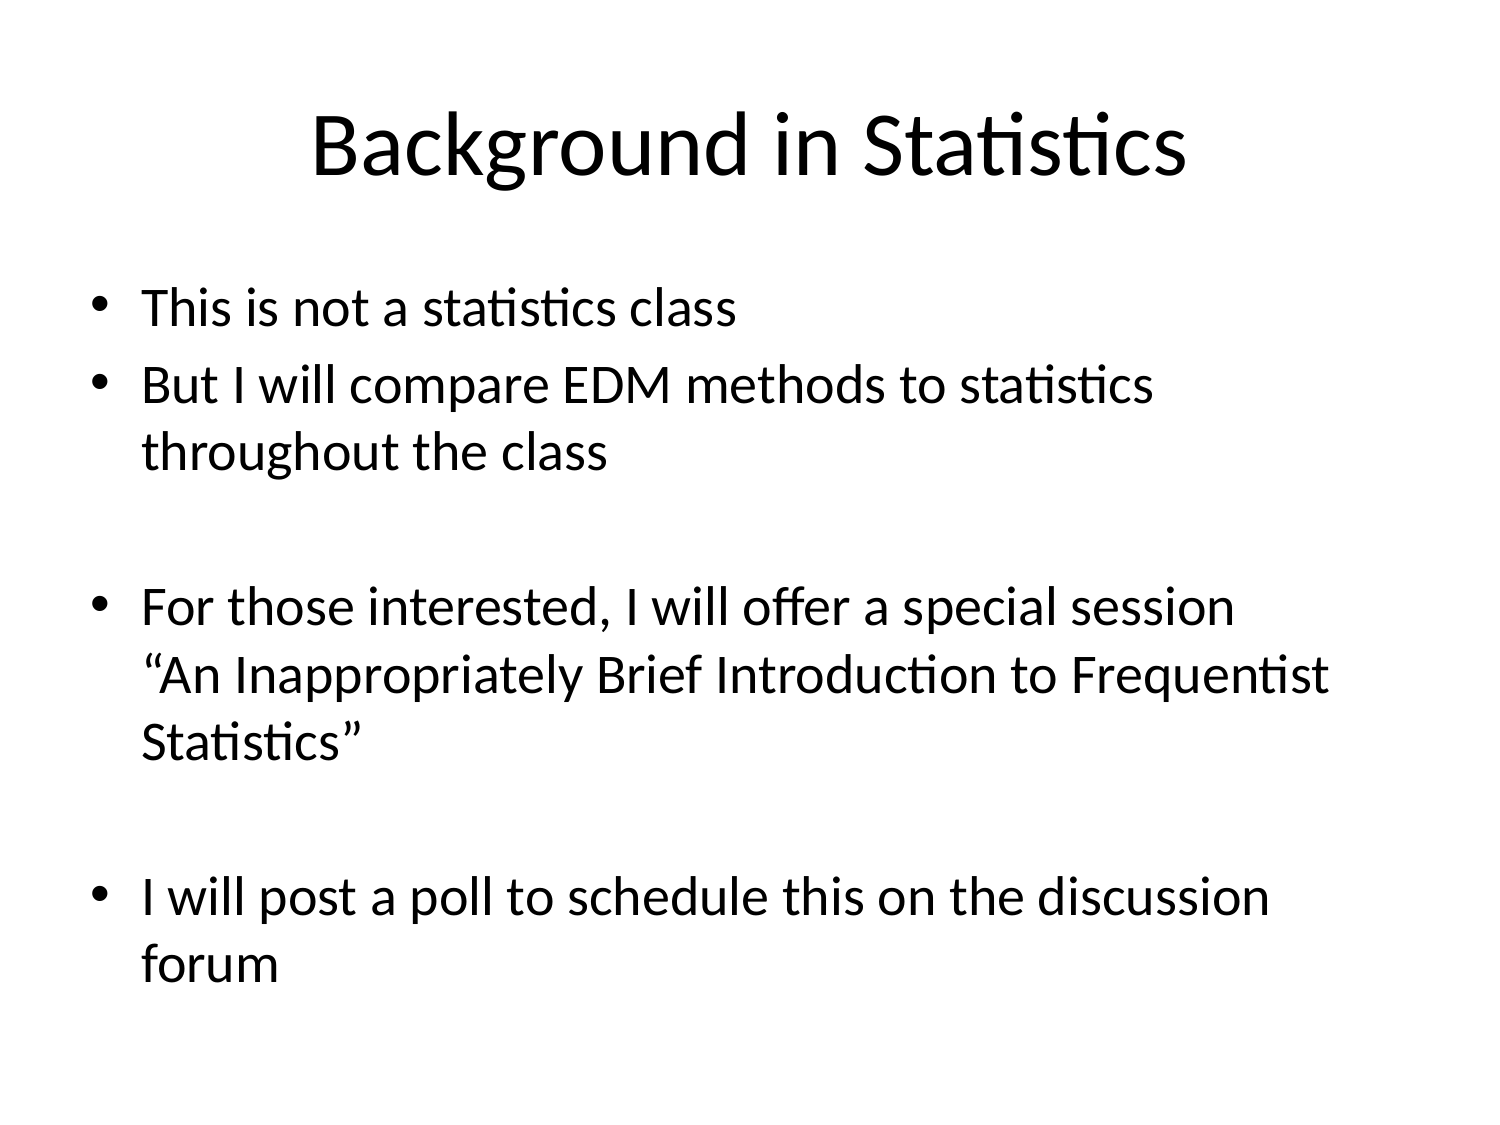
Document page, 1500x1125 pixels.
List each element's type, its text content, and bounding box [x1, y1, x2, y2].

list This is not a statistics class But I will compare EDM methods to statistics throughout the class For those interested, I will offer a special session “An Inappropriately Brief Introduction to Frequentist Statistics” I will post a poll to schedule this on the discussion forum [75, 262, 1425, 1005]
title Background in Statistics [75, 45, 1425, 233]
